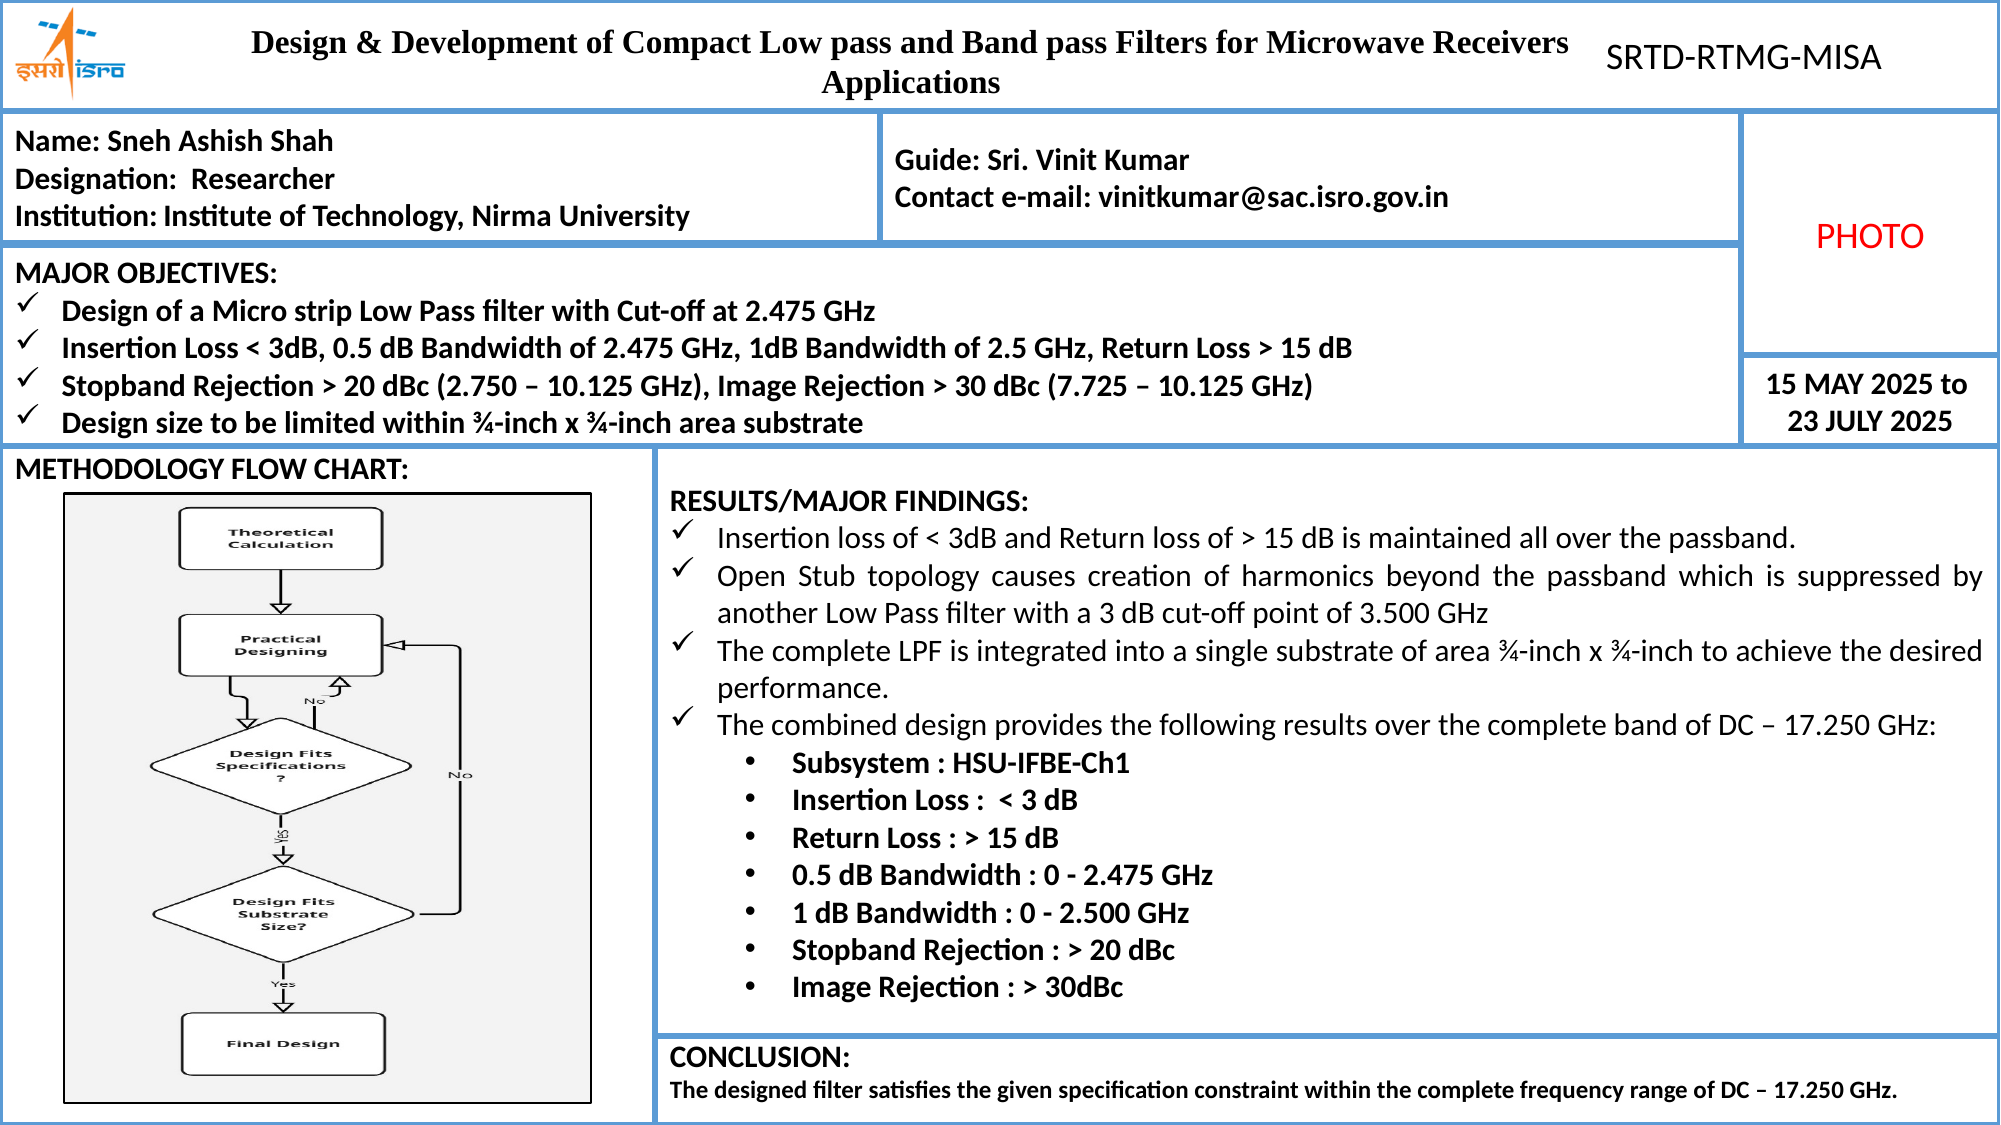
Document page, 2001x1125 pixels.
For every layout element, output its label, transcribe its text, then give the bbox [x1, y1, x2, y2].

text_box MAJOR OBJECTIVES: Design of a Micro strip Low Pass filter with Cut-off at 2.475 GHz Insertion Loss < 3dB, 0.5 dB Bandwidth of 2.475 GHz, 1dB Bandwidth of 2.5 GHz, Return Loss > 15 dB Stopband Rejection > 20 dBc (2.750 – 10.125 GHz), Image Rejection > 30 dBc (7.725 – 10.125 GHz) Design size to be limited within ¾-inch x ¾-inch area substrate [0, 244, 1740, 445]
text_box [1843, 0, 2000, 110]
text_box Name: Sneh Ashish Shah Designation: Researcher Institution: Institute of Technology, Nirma University [0, 112, 879, 244]
text_box CONCLUSION: The designed filter satisfies the given specification constraint within the complete frequency range of DC – 17.250 GHz. [654, 1035, 2000, 1125]
text_box [0, 0, 133, 112]
text_box [133, 0, 1843, 112]
picture [14, 6, 126, 101]
text_box Guide: Sri. Vinit Kumar Contact e-mail: vinitkumar@sac.isro.gov.in [879, 112, 1742, 244]
text_box PHOTO [1740, 110, 2000, 354]
text_box 15 MAY 2025 to 23 JULY 2025 [1740, 354, 2000, 447]
picture [65, 494, 591, 1102]
text_box METHODOLOGY FLOW CHART: [0, 445, 654, 1125]
text_box SRTD-RTMG-MISA [1592, 24, 1921, 85]
text_box Design & Development of Compact Low pass and Band pass Filters for Microwave Receivers Applications [230, 12, 1592, 108]
text_box RESULTS/MAJOR FINDINGS: Insertion loss of < 3dB and Return loss of > 15 dB is maintained all over the passband. Open Stub topology causes creation of harmonics beyond the passband which is suppressed by another Low Pass filter with a 3 dB cut-off point of 3.500 GHz The complete LPF is integrated into a single substrate of area ¾-inch x ¾-inch to achieve the desired performance. The combined design provides the following results over the complete band of DC – 17.250 GHz: Subsystem : HSU-IFBE-Ch1 Insertion Loss : < 3 dB Return Loss : > 15 dB 0.5 dB Bandwidth : 0 - 2.475 GHz 1 dB Bandwidth : 0 - 2.500 GHz Stopband Rejection : > 20 dBc Image Rejection : > 30dBc [654, 445, 2000, 1035]
